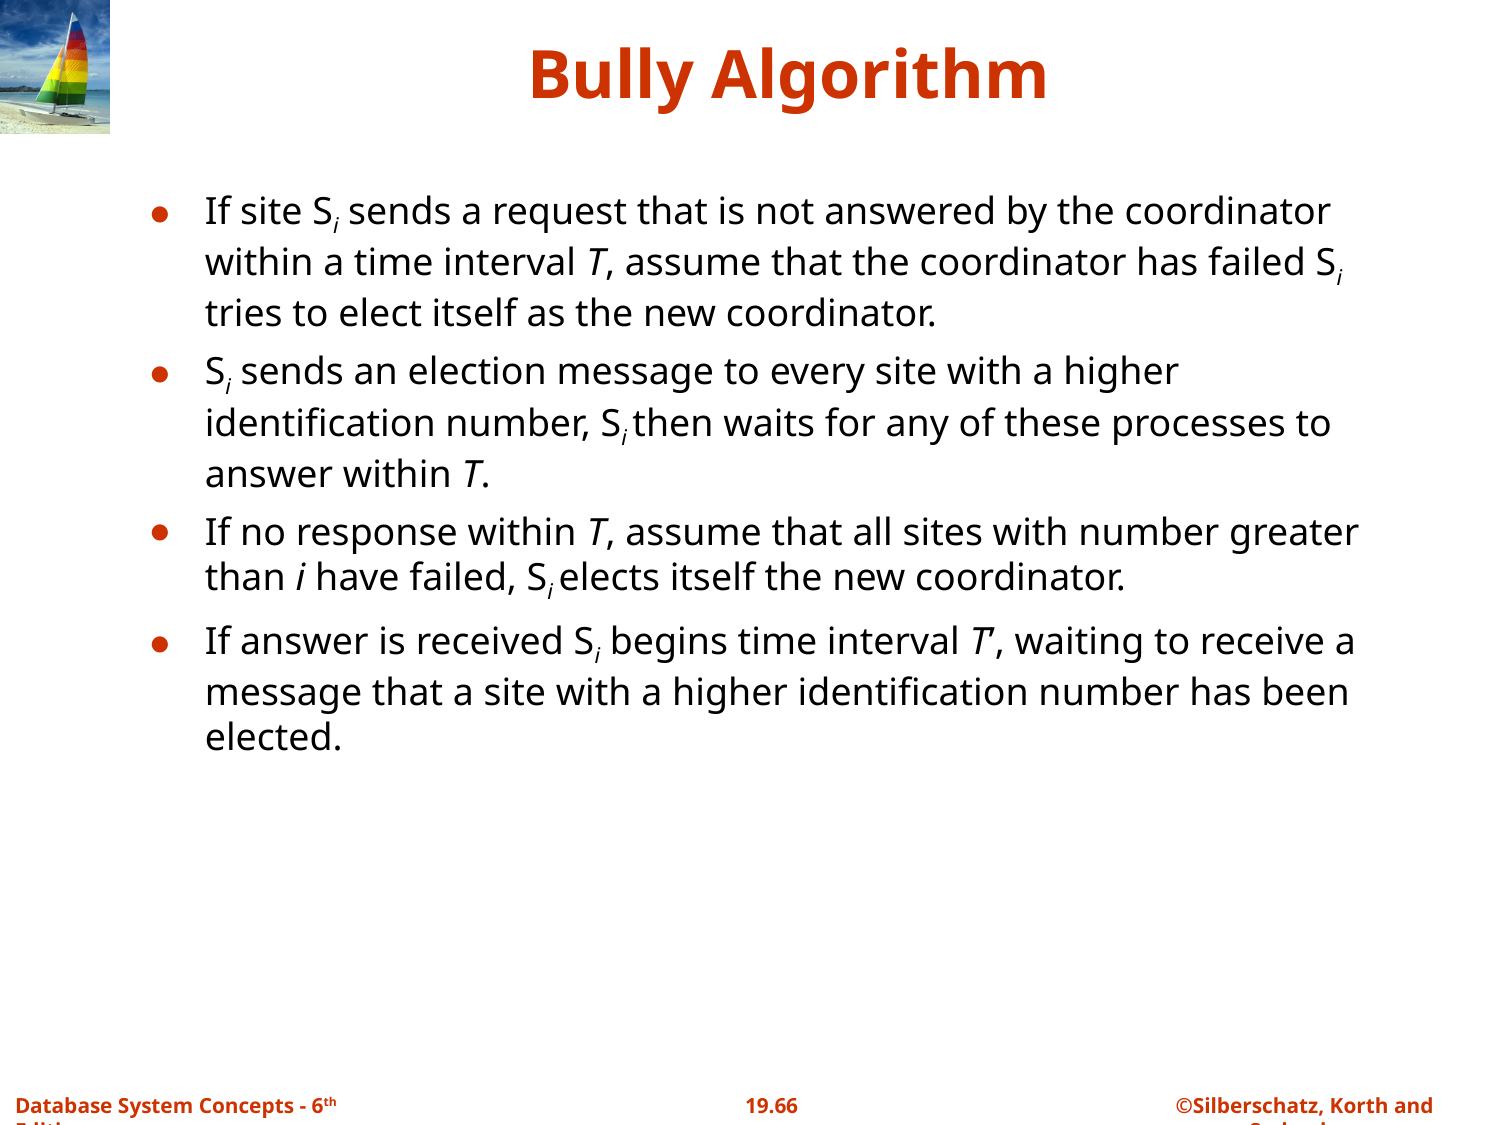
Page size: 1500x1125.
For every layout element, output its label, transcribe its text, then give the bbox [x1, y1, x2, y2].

list If site Si sends a request that is not answered by the coordinator within a time interval T, assume that the coordinator has failed Si tries to elect itself as the new coordinator. Si sends an election message to every site with a higher identification number, Si then waits for any of these processes to answer within T. If no response within T, assume that all sites with number greater than i have failed, Si elects itself the new coordinator. If answer is received Si begins time interval T’, waiting to receive a message that a site with a higher identification number has been elected. [133, 179, 1391, 984]
title Bully Algorithm [126, 19, 1451, 120]
picture [0, 0, 110, 134]
